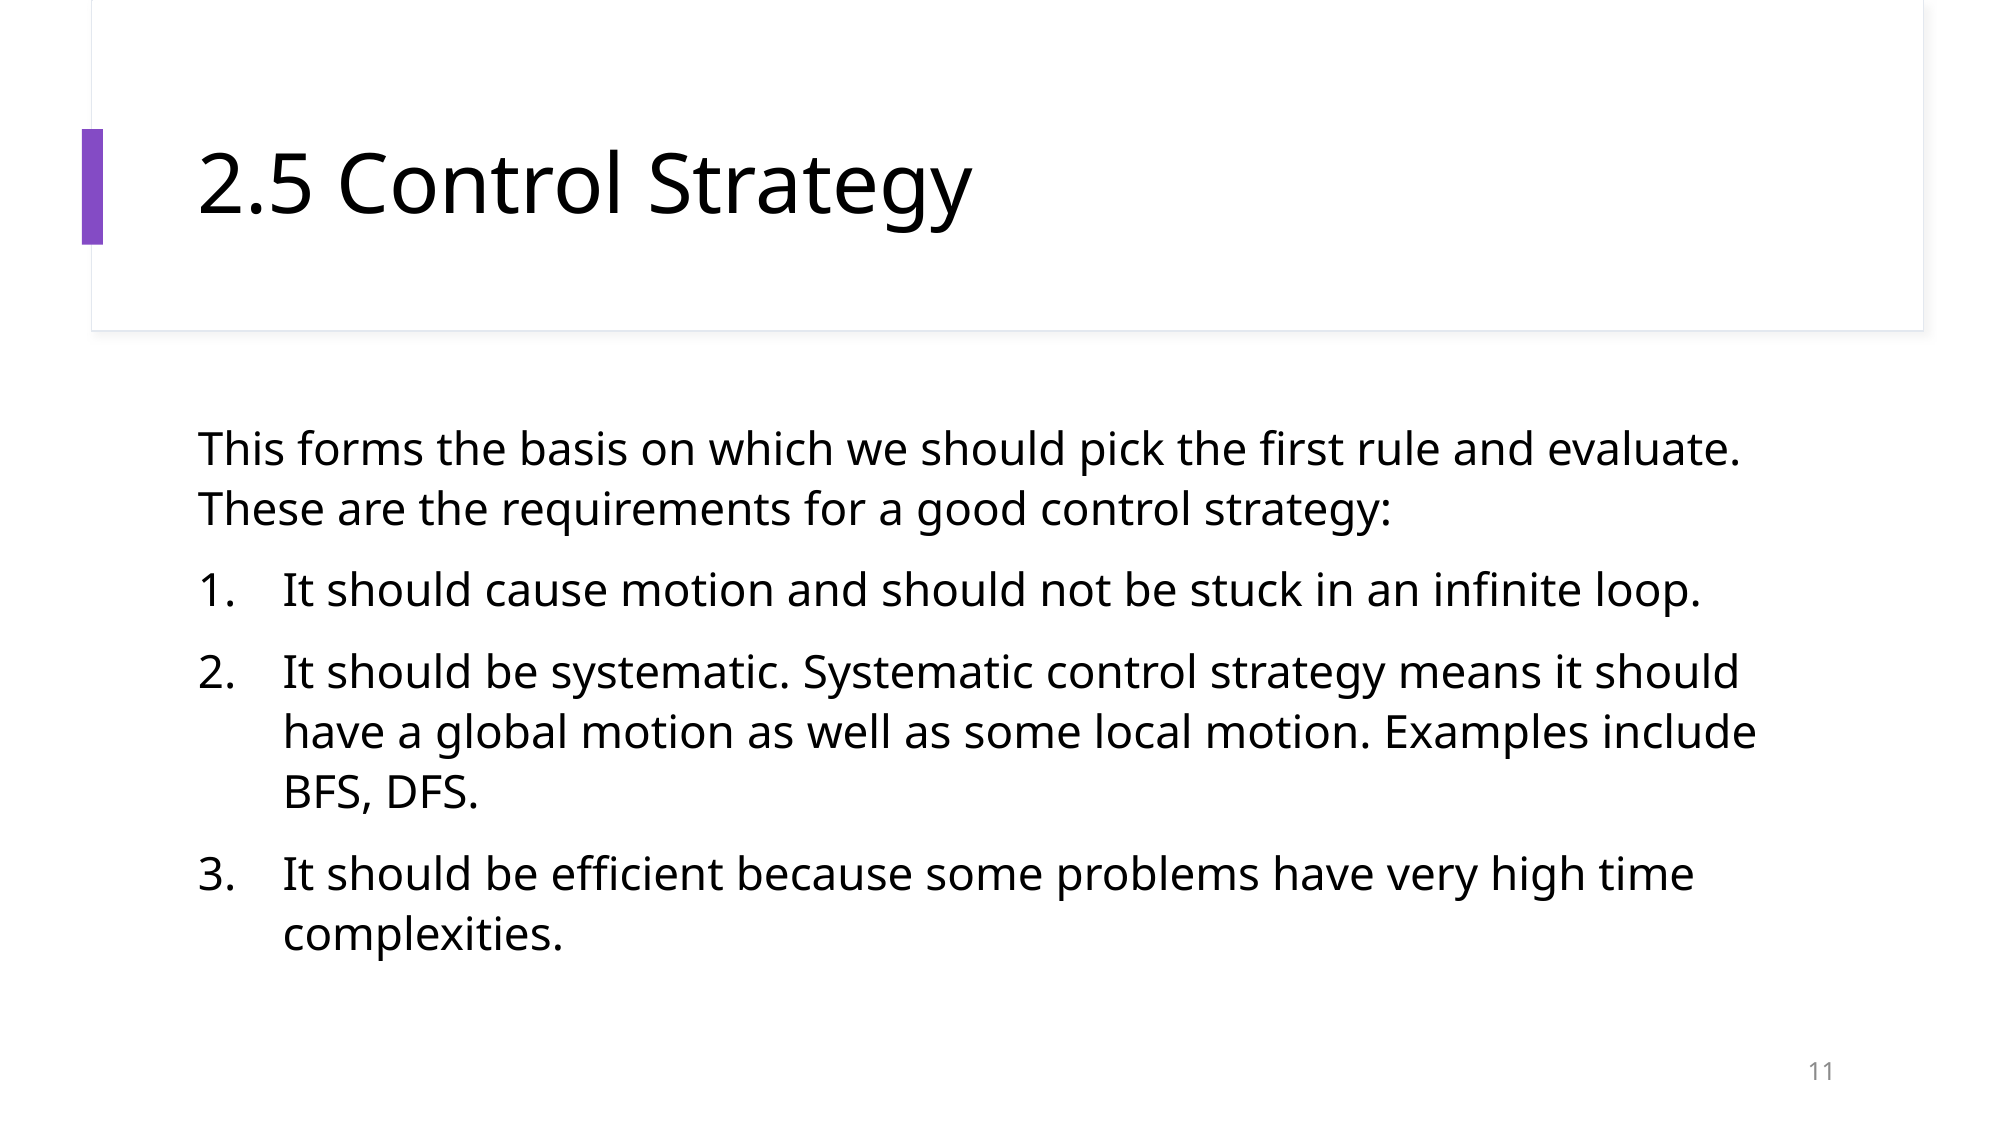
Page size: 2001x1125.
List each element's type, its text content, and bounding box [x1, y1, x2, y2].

slide_number 11 [1401, 1042, 1851, 1103]
title 2.5 Control Strategy [183, 90, 1851, 284]
list This forms the basis on which we should pick the first rule and evaluate. These are the requirements for a good control strategy: It should cause motion and should not be stuck in an infinite loop. It should be systematic. Systematic control strategy means it should have a global motion as well as some local motion. Examples include BFS, DFS. It should be efficient because some problems have very high time complexities. [183, 406, 1851, 1013]
